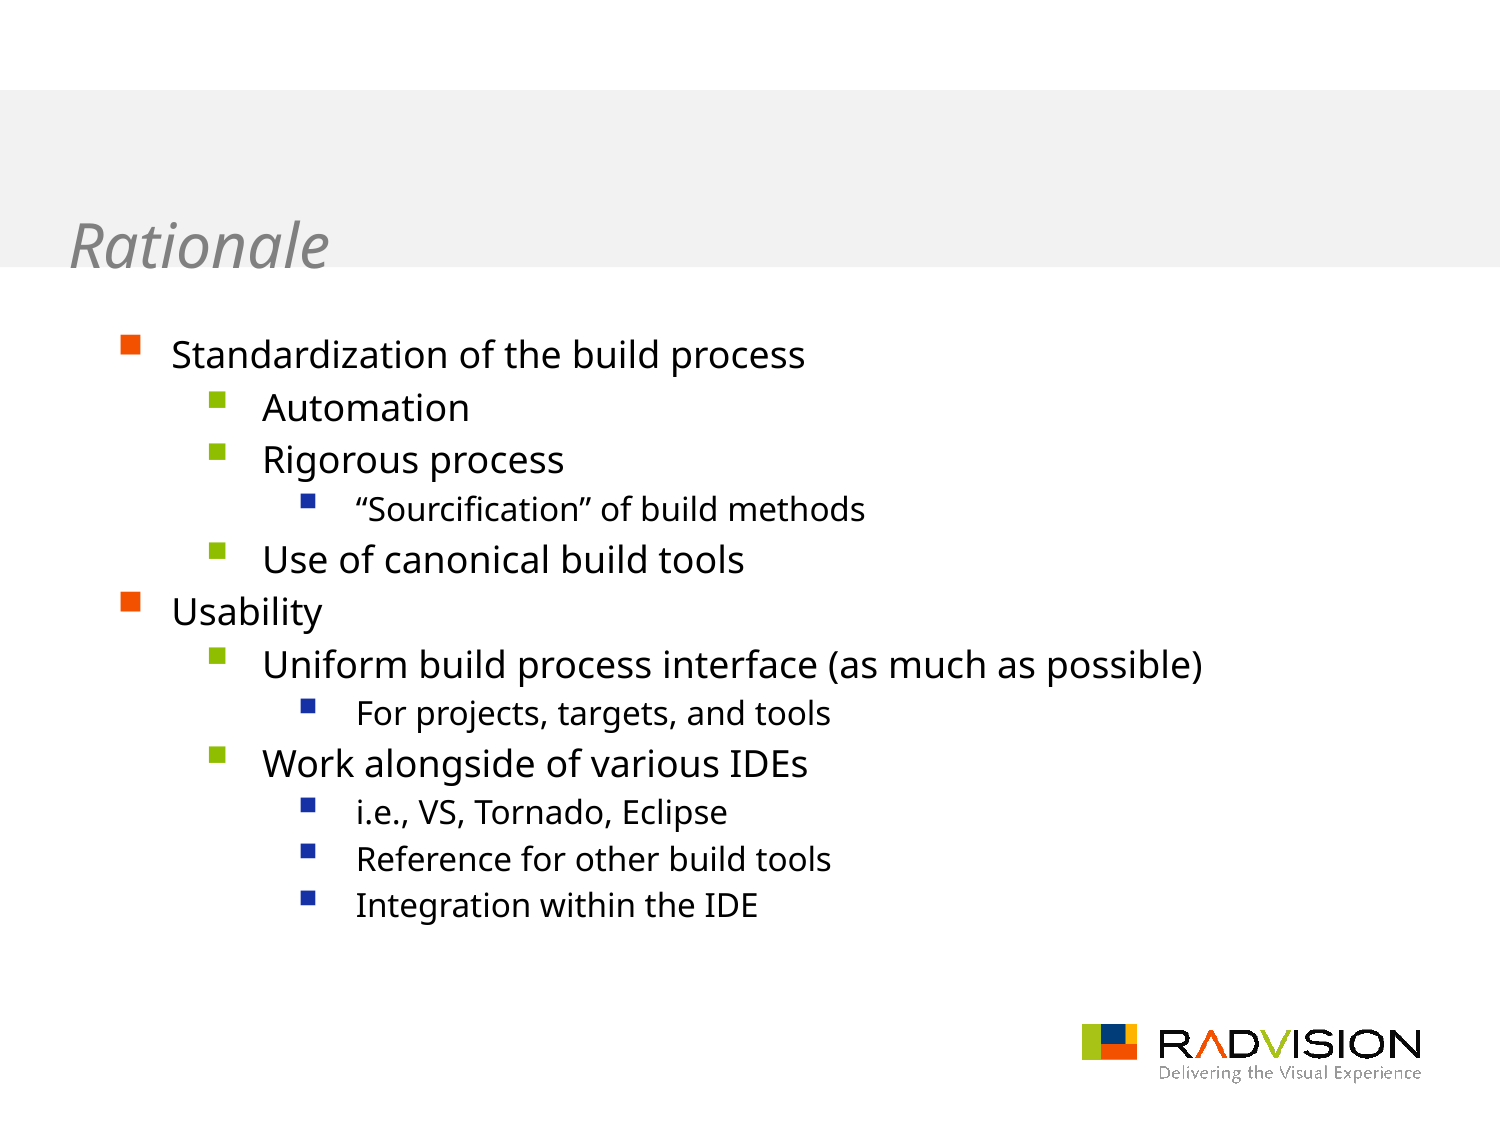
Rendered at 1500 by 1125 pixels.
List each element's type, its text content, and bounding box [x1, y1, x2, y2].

picture [1080, 1023, 1424, 1084]
title Rationale [53, 166, 1010, 321]
list Standardization of the build process Automation Rigorous process “Sourcification” of build methods Use of canonical build tools Usability Uniform build process interface (as much as possible) For projects, targets, and tools Work alongside of various IDEs i.e., VS, Tornado, Eclipse Reference for other build tools Integration within the IDE [100, 323, 1383, 988]
